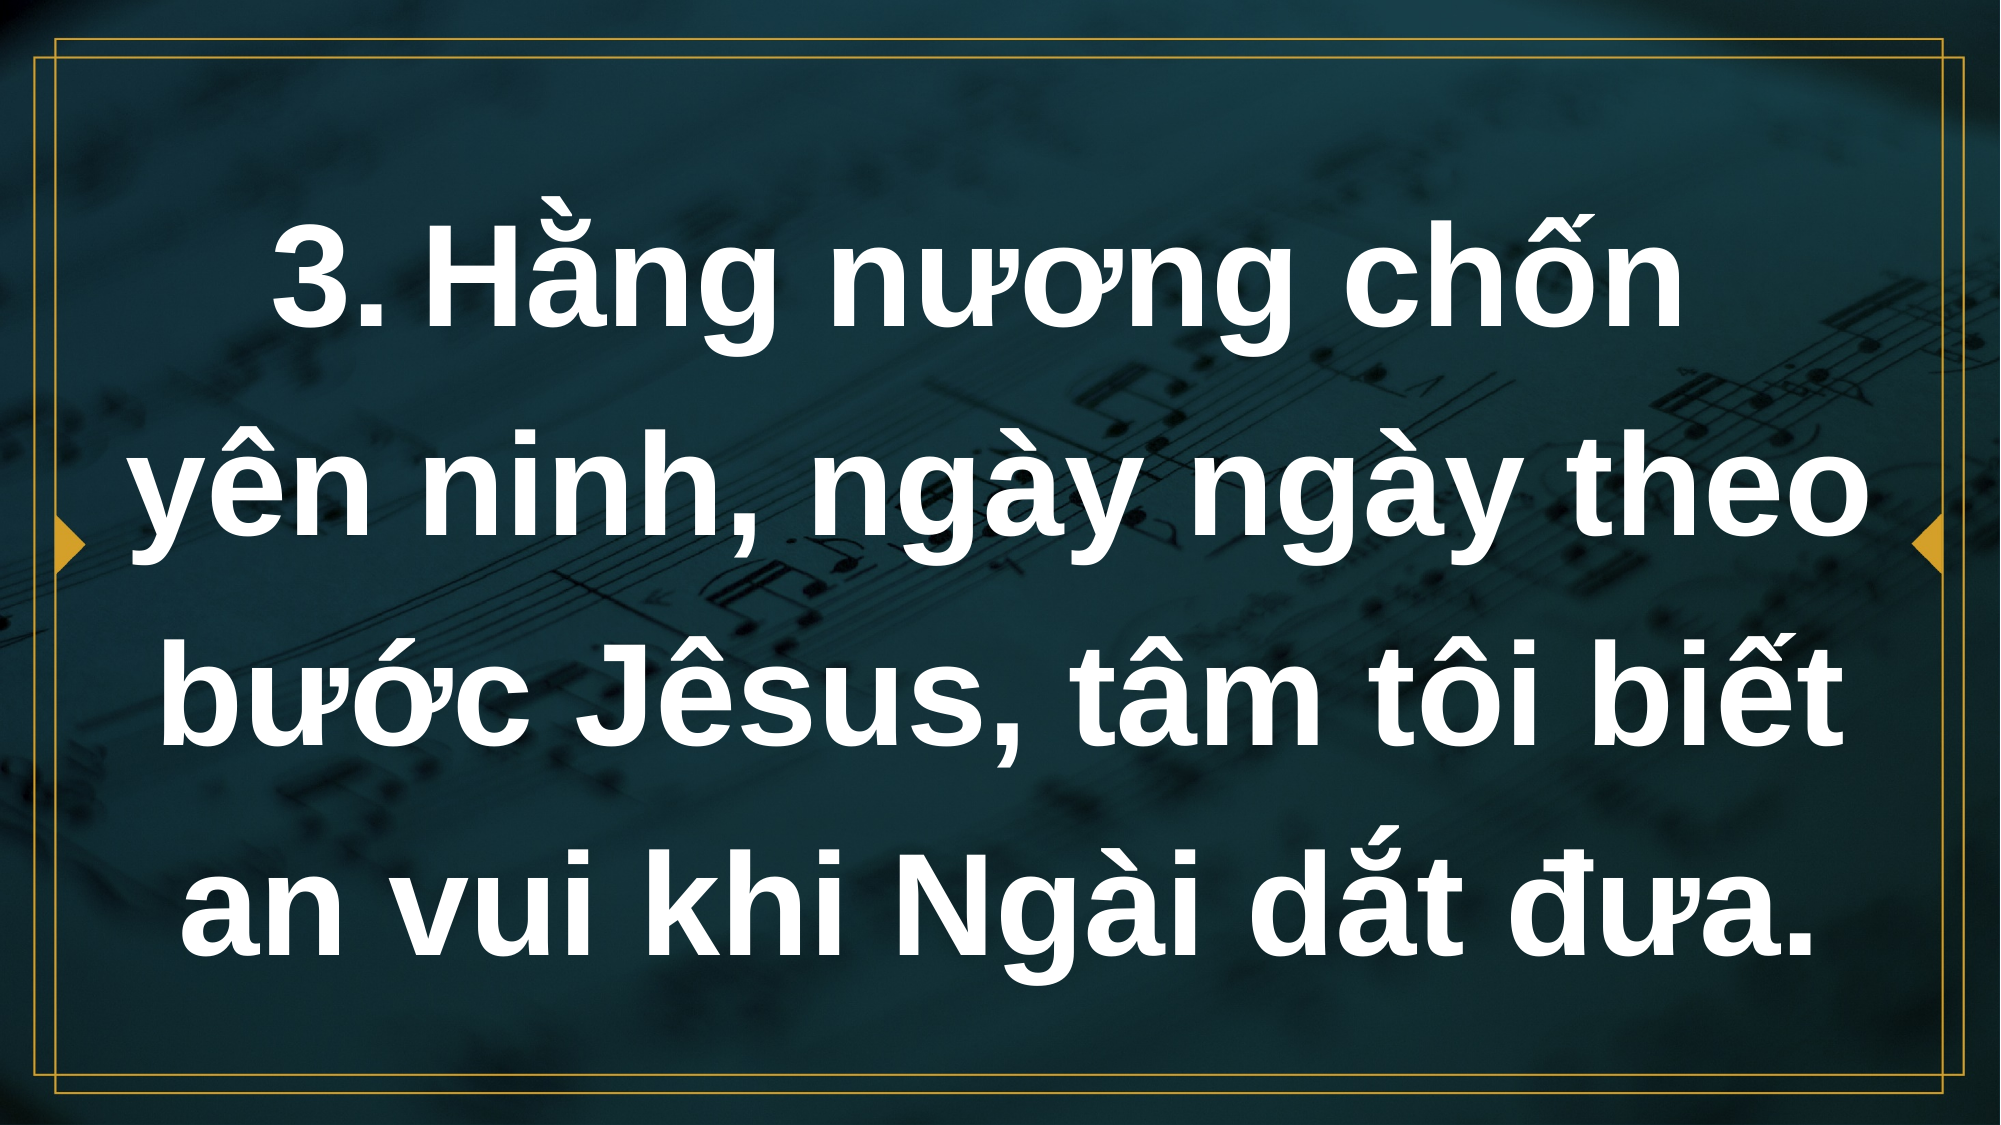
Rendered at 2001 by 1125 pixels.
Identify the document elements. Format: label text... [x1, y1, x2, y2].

title 3. Hằng nương chốn yên ninh, ngày ngày theo bước Jêsus, tâm tôi biết an vui khi Ngài dắt đưa. [55, 53, 1945, 1077]
picture [0, 0, 2000, 1125]
